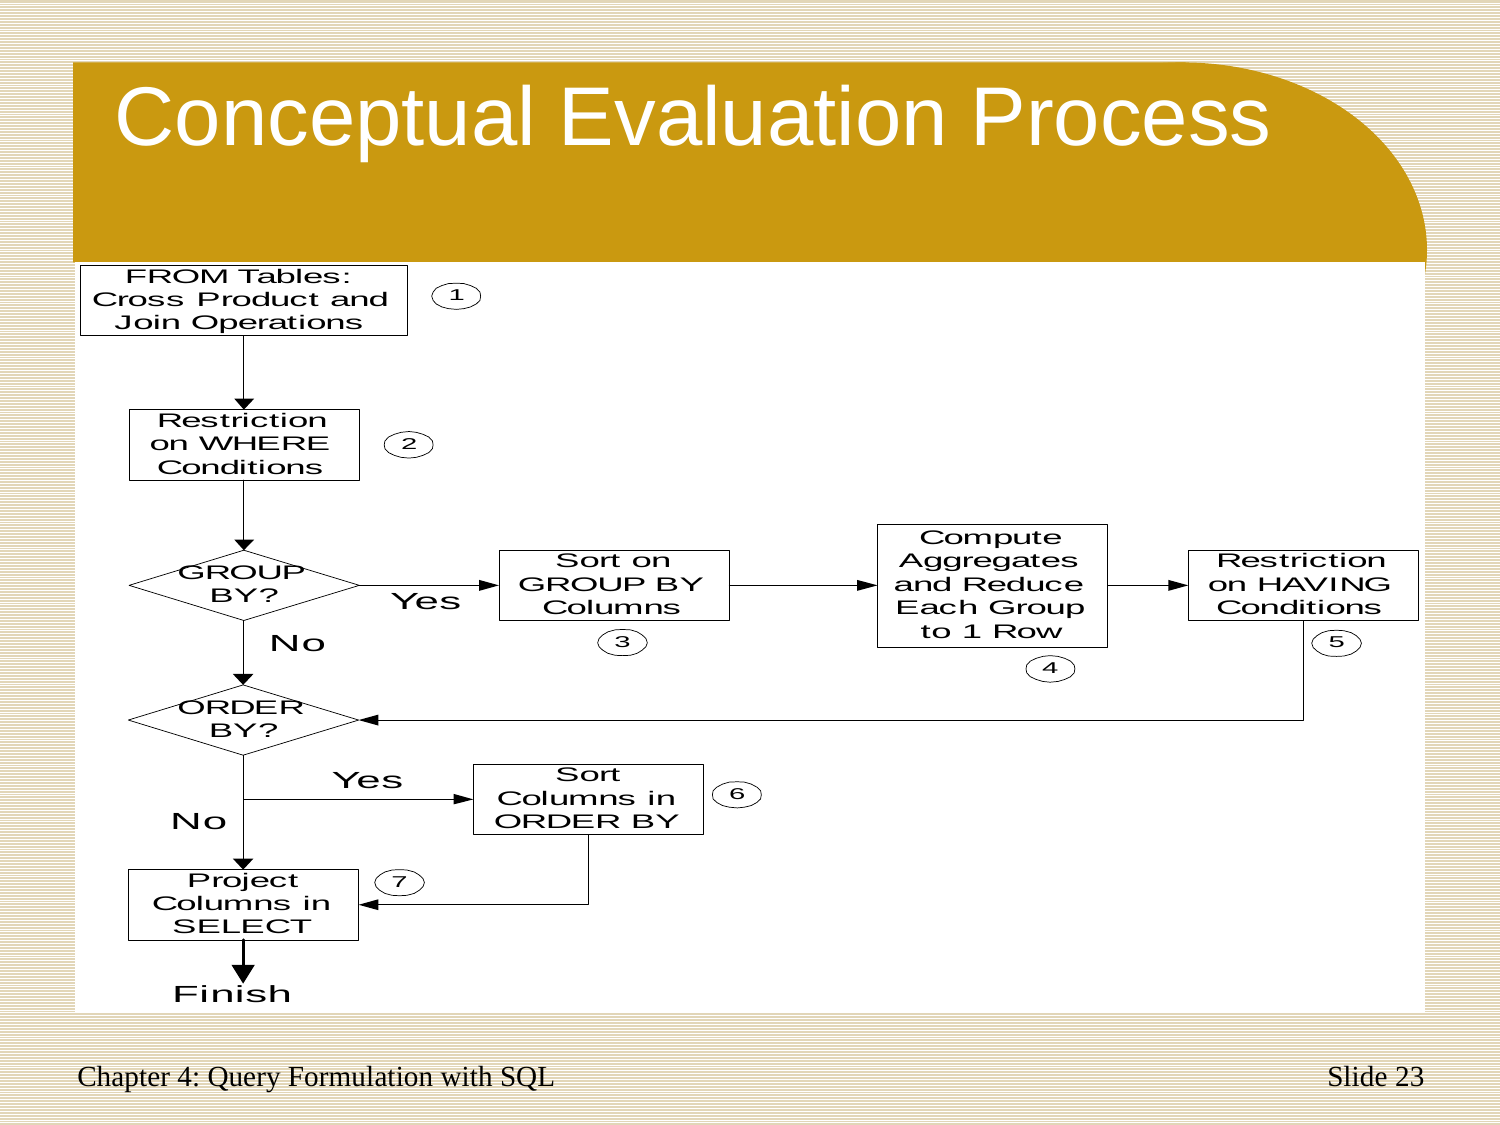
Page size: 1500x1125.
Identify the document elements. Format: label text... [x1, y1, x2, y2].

title Conceptual Evaluation Process [99, 37, 1426, 188]
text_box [74, 262, 1426, 1013]
